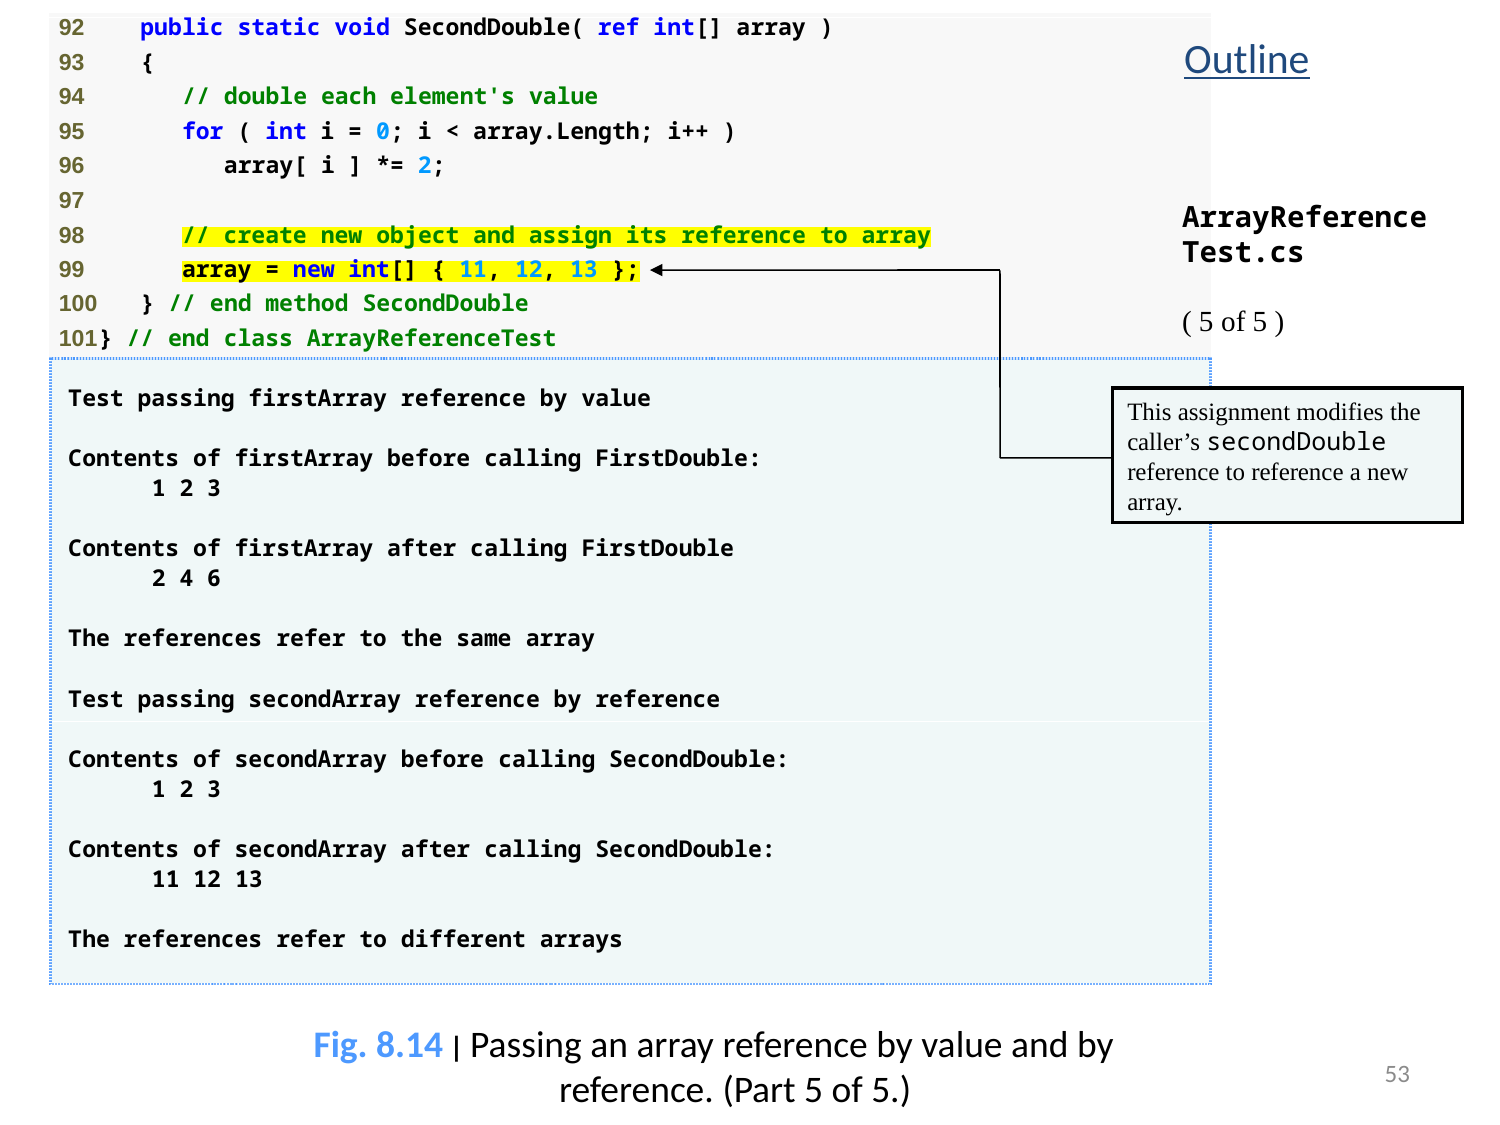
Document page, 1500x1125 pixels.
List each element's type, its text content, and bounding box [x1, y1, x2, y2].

text_box This assignment modifies the caller’s secondDouble reference to reference a new array. [1219, 387, 1463, 523]
slide_number 53 [1388, 1042, 1425, 1103]
text_box Fig. 8.14 | Passing an array reference by value and by reference. (Part 5 of 5.) [40, 1012, 1388, 1118]
text_box Outline [1219, 24, 1500, 90]
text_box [48, 12, 1215, 1015]
text_box ArrayReference Test.cs ( 5 of 5 ) [1219, 191, 1500, 345]
